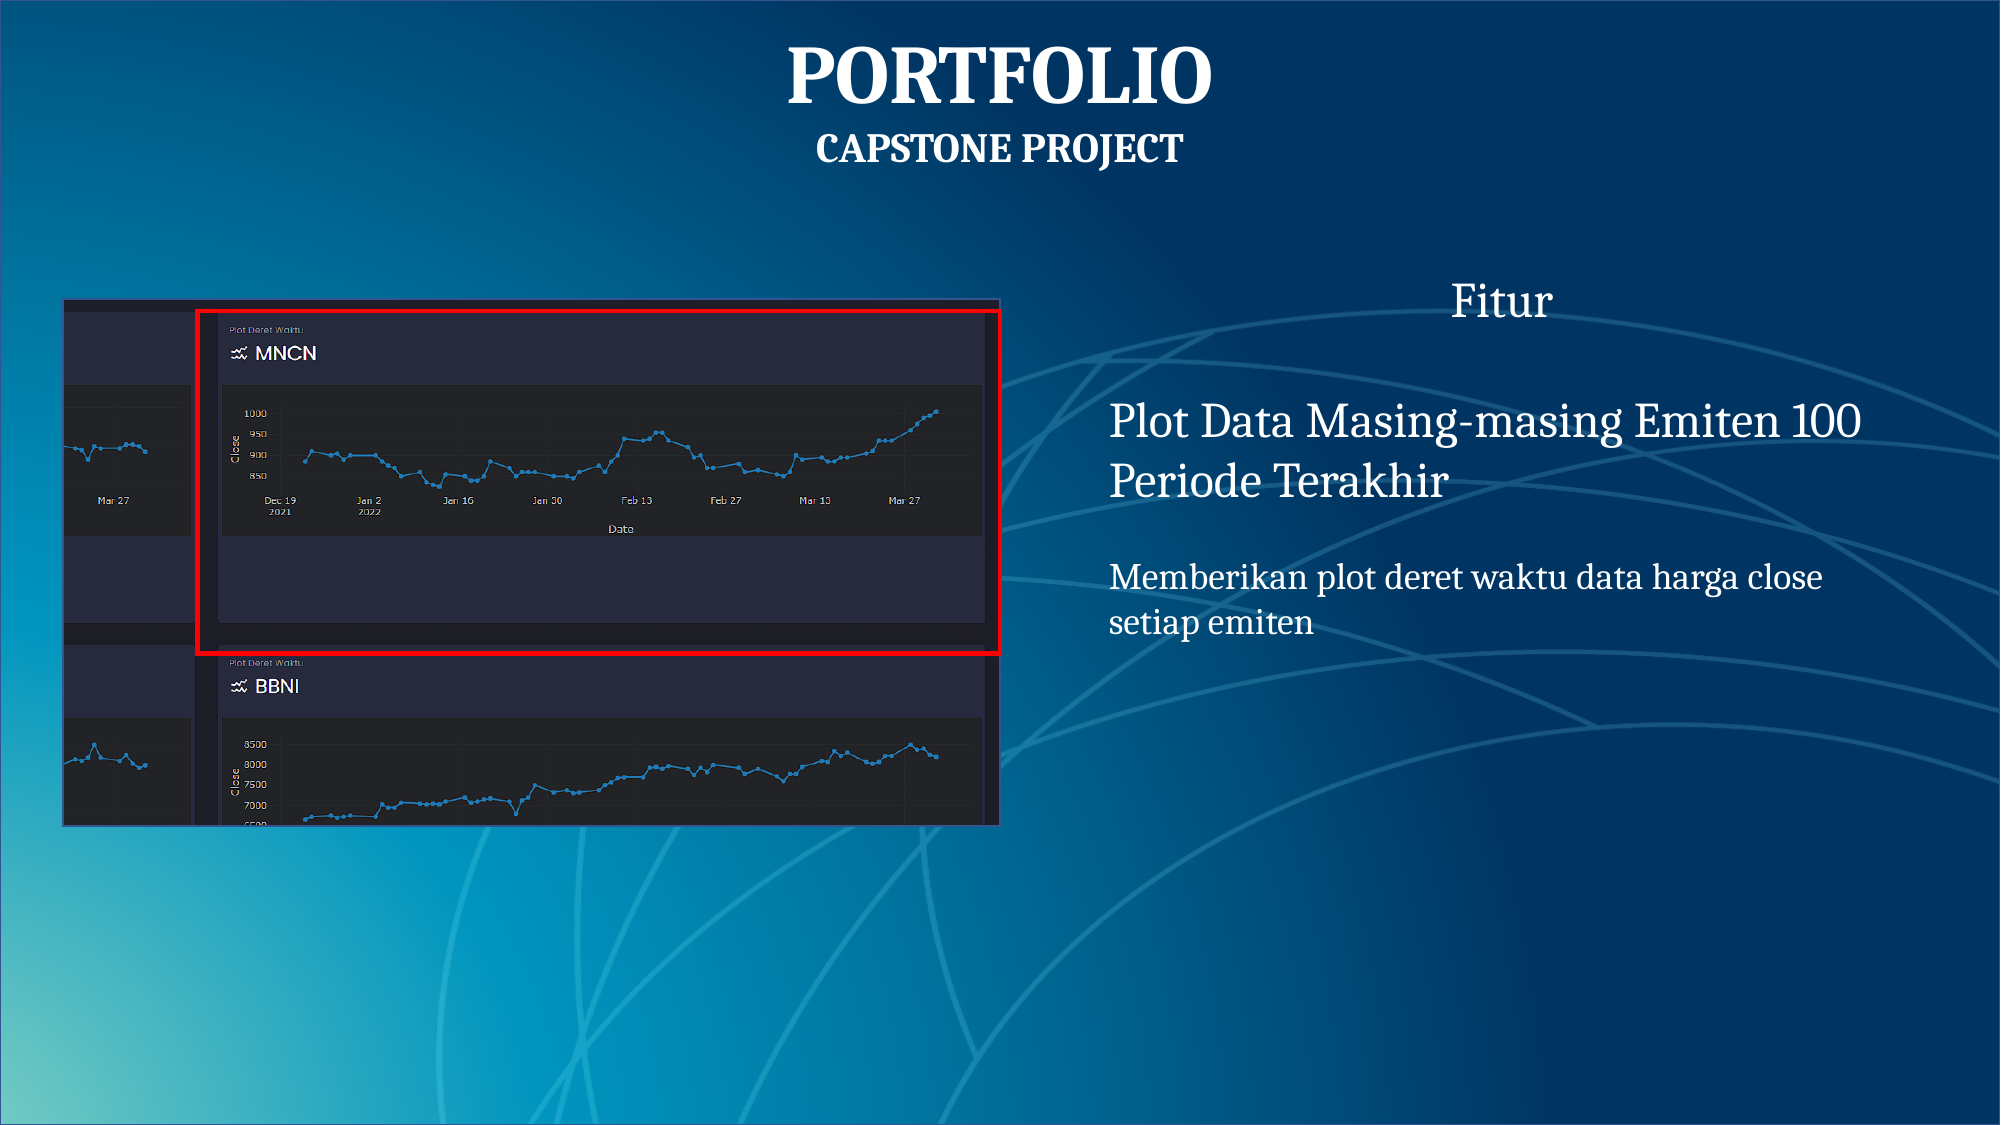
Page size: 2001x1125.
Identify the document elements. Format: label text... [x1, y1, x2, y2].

text_box [0, 0, 2000, 1125]
text_box Fitur Plot Data Masing-masing Emiten 100 Periode Terakhir Memberikan plot deret waktu data harga close setiap emiten [1093, 259, 1910, 650]
text_box PORTFOLIO CAPSTONE PROJECT [492, 12, 1508, 178]
picture [0, 270, 1000, 1125]
